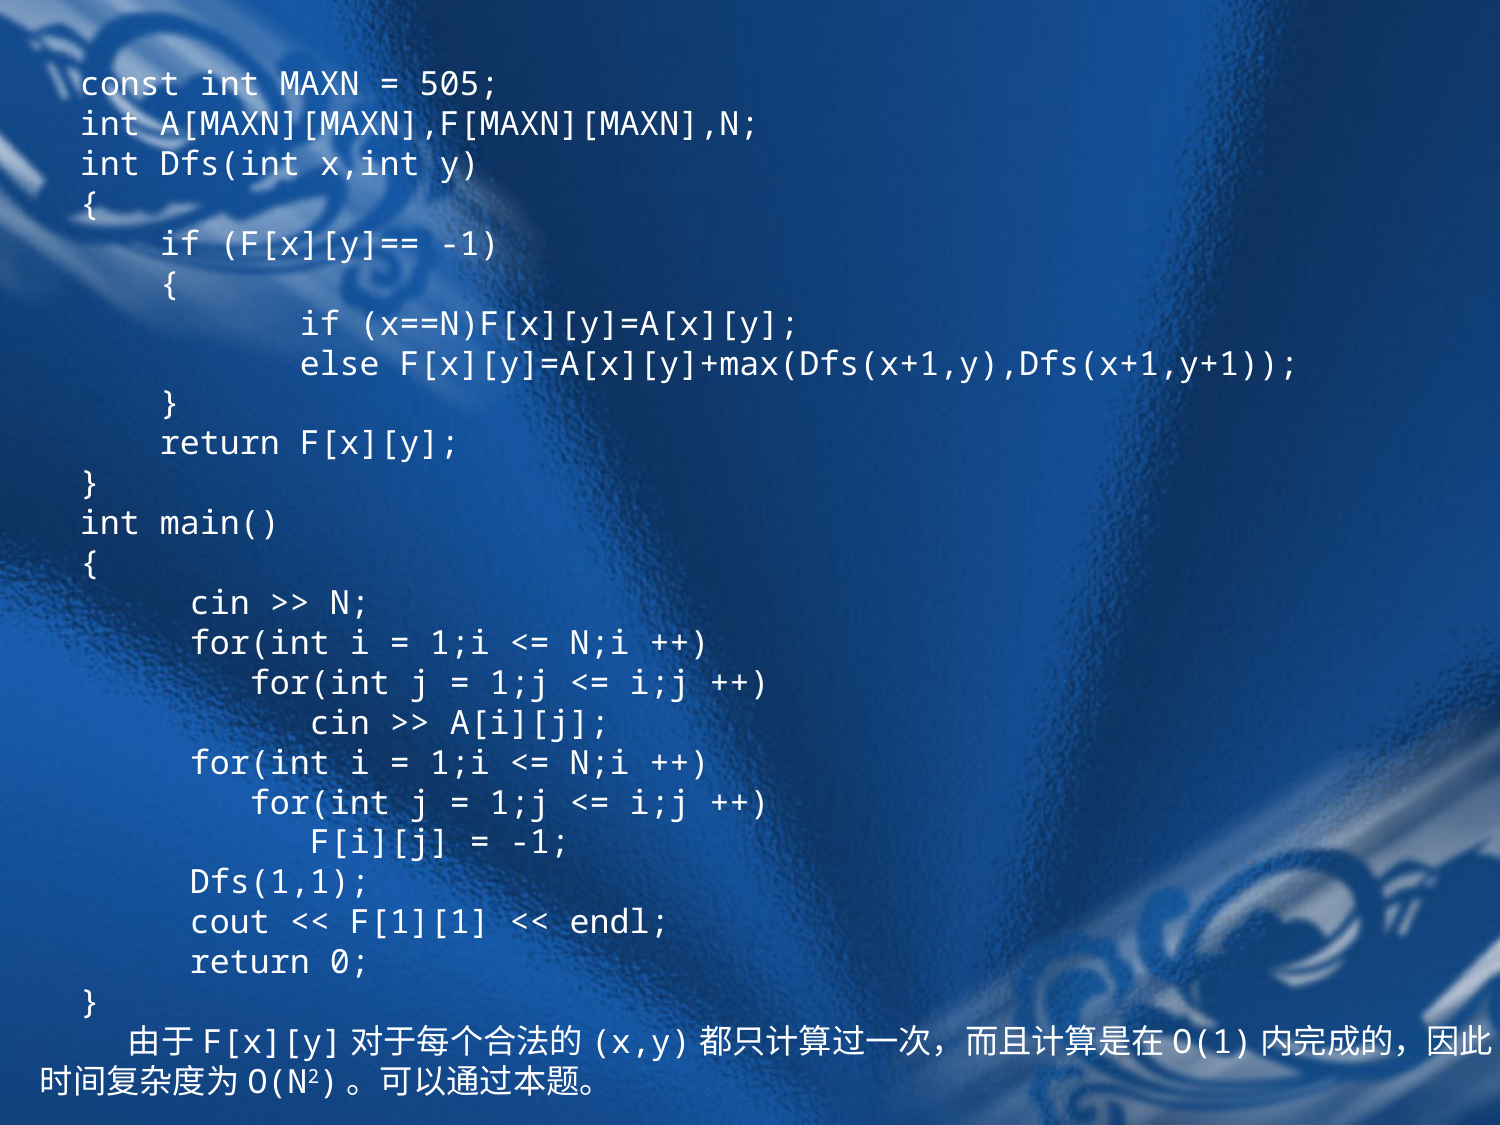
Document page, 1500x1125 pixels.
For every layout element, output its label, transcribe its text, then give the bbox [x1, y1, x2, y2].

picture [0, 0, 1500, 1125]
title const int MAXN = 505; int A[MAXN][MAXN],F[MAXN][MAXN],N; int Dfs(int x,int y) { if (F[x][y]== -1) { if (x==N)F[x][y]=A[x][y]; else F[x][y]=A[x][y]+max(Dfs(x+1,y),Dfs(x+1,y+1)); } return F[x][y]; } int main() { cin >> N; for(int i = 1;i <= N;i ++) for(int j = 1;j <= i;j ++) cin >> A[i][j]; for(int i = 1;i <= N;i ++) for(int j = 1;j <= i;j ++) F[i][j] = -1; Dfs(1,1); cout << F[1][1] << endl; return 0; } 由于F[x][y]对于每个合法的(x,y)都只计算过一次，而且计算是在O(1)内完成的，因此时间复杂度为O(N2)。可以通过本题。 [24, 37, 1500, 1125]
